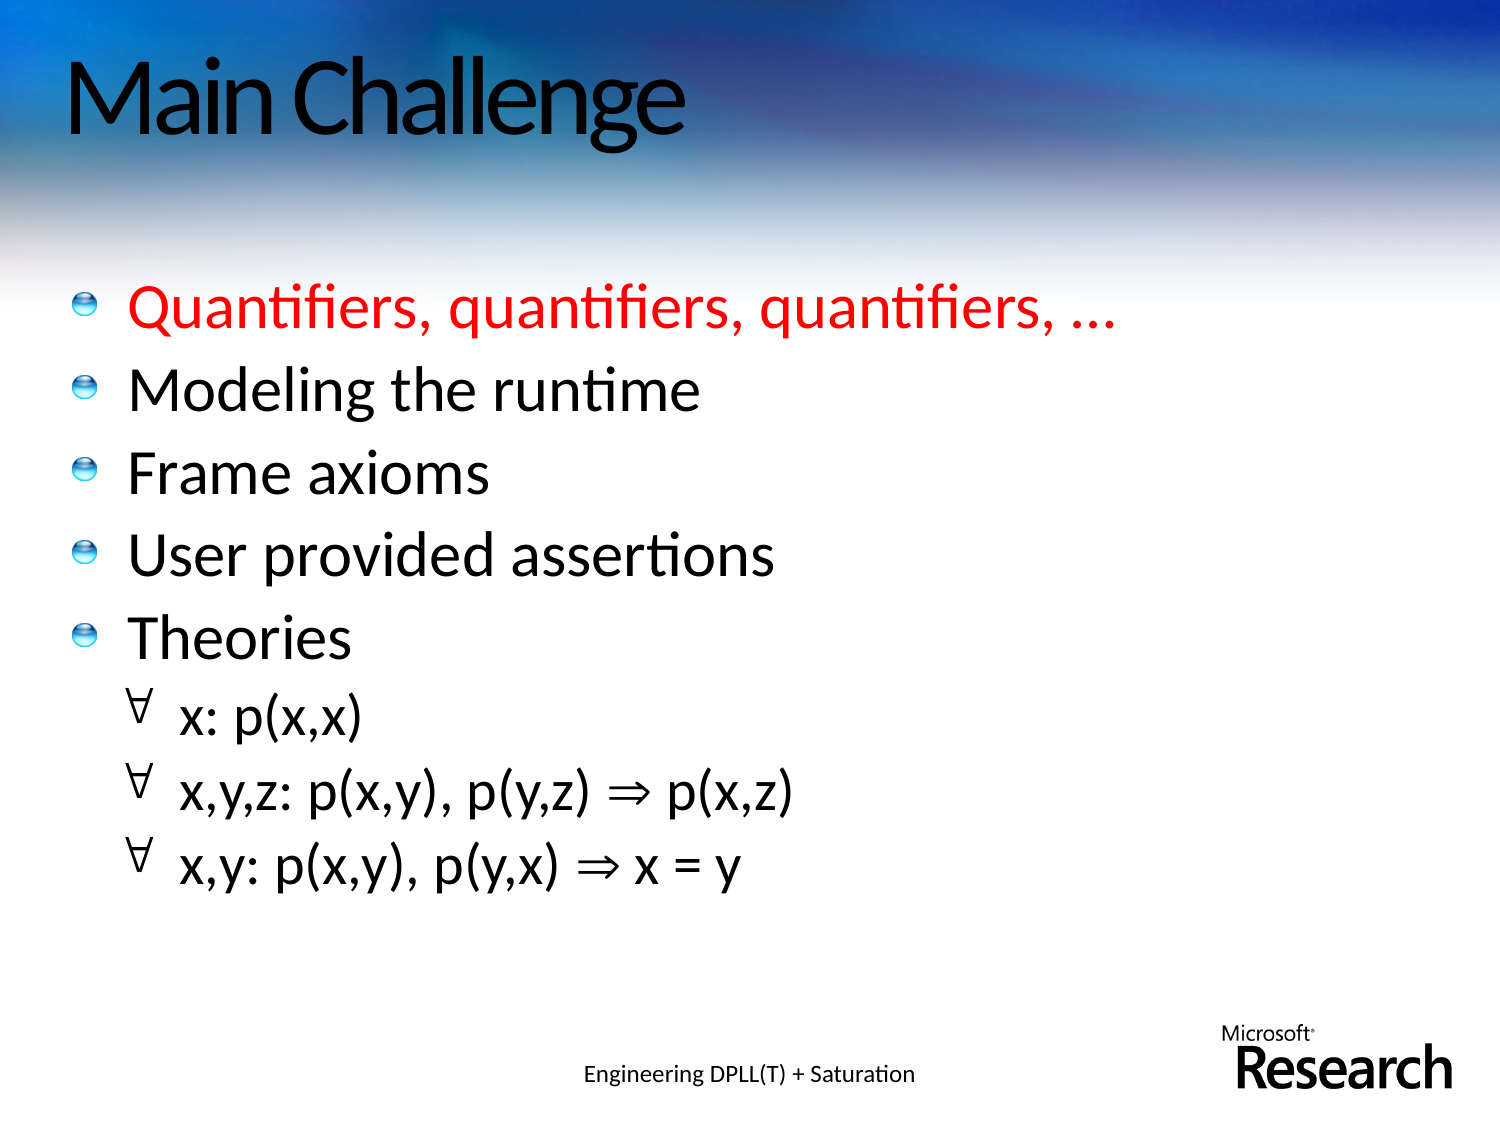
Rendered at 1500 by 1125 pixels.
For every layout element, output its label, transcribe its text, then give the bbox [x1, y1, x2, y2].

picture [0, 0, 1500, 1125]
list Quantifiers, quantifiers, quantifiers, … Modeling the runtime Frame axioms User provided assertions Theories x: p(x,x) x,y,z: p(x,y), p(y,z)  p(x,z) x,y: p(x,y), p(y,x)  x = y [63, 273, 1439, 1077]
title Main Challenge [62, 37, 1438, 161]
footer Engineering DPLL(T) + Saturation [512, 1042, 988, 1103]
